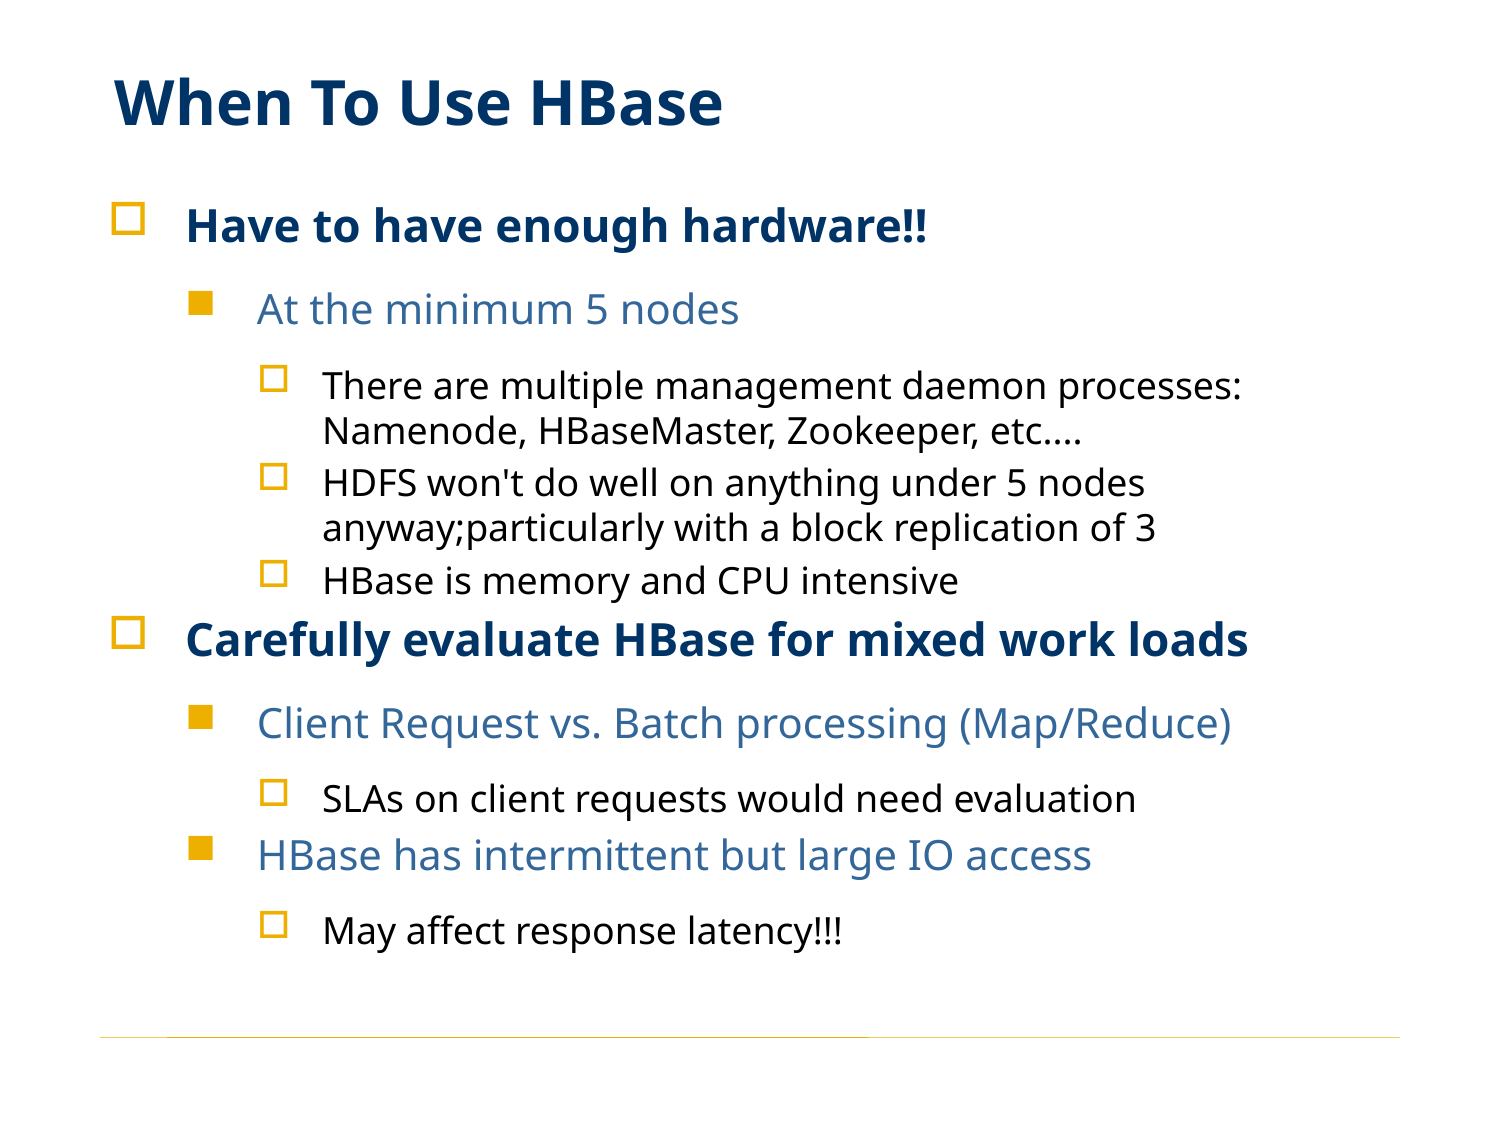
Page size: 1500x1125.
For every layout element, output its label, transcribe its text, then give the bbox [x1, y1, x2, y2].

list Have to have enough hardware!! At the minimum 5 nodes There are multiple management daemon processes: Namenode, HBaseMaster, Zookeeper, etc.... HDFS won't do well on anything under 5 nodes anyway;particularly with a block replication of 3 HBase is memory and CPU intensive Carefully evaluate HBase for mixed work loads Client Request vs. Batch processing (Map/Reduce) SLAs on client requests would need evaluation HBase has intermittent but large IO access May affect response latency!!! [92, 189, 1406, 1013]
title When To Use HBase [99, 24, 1413, 146]
